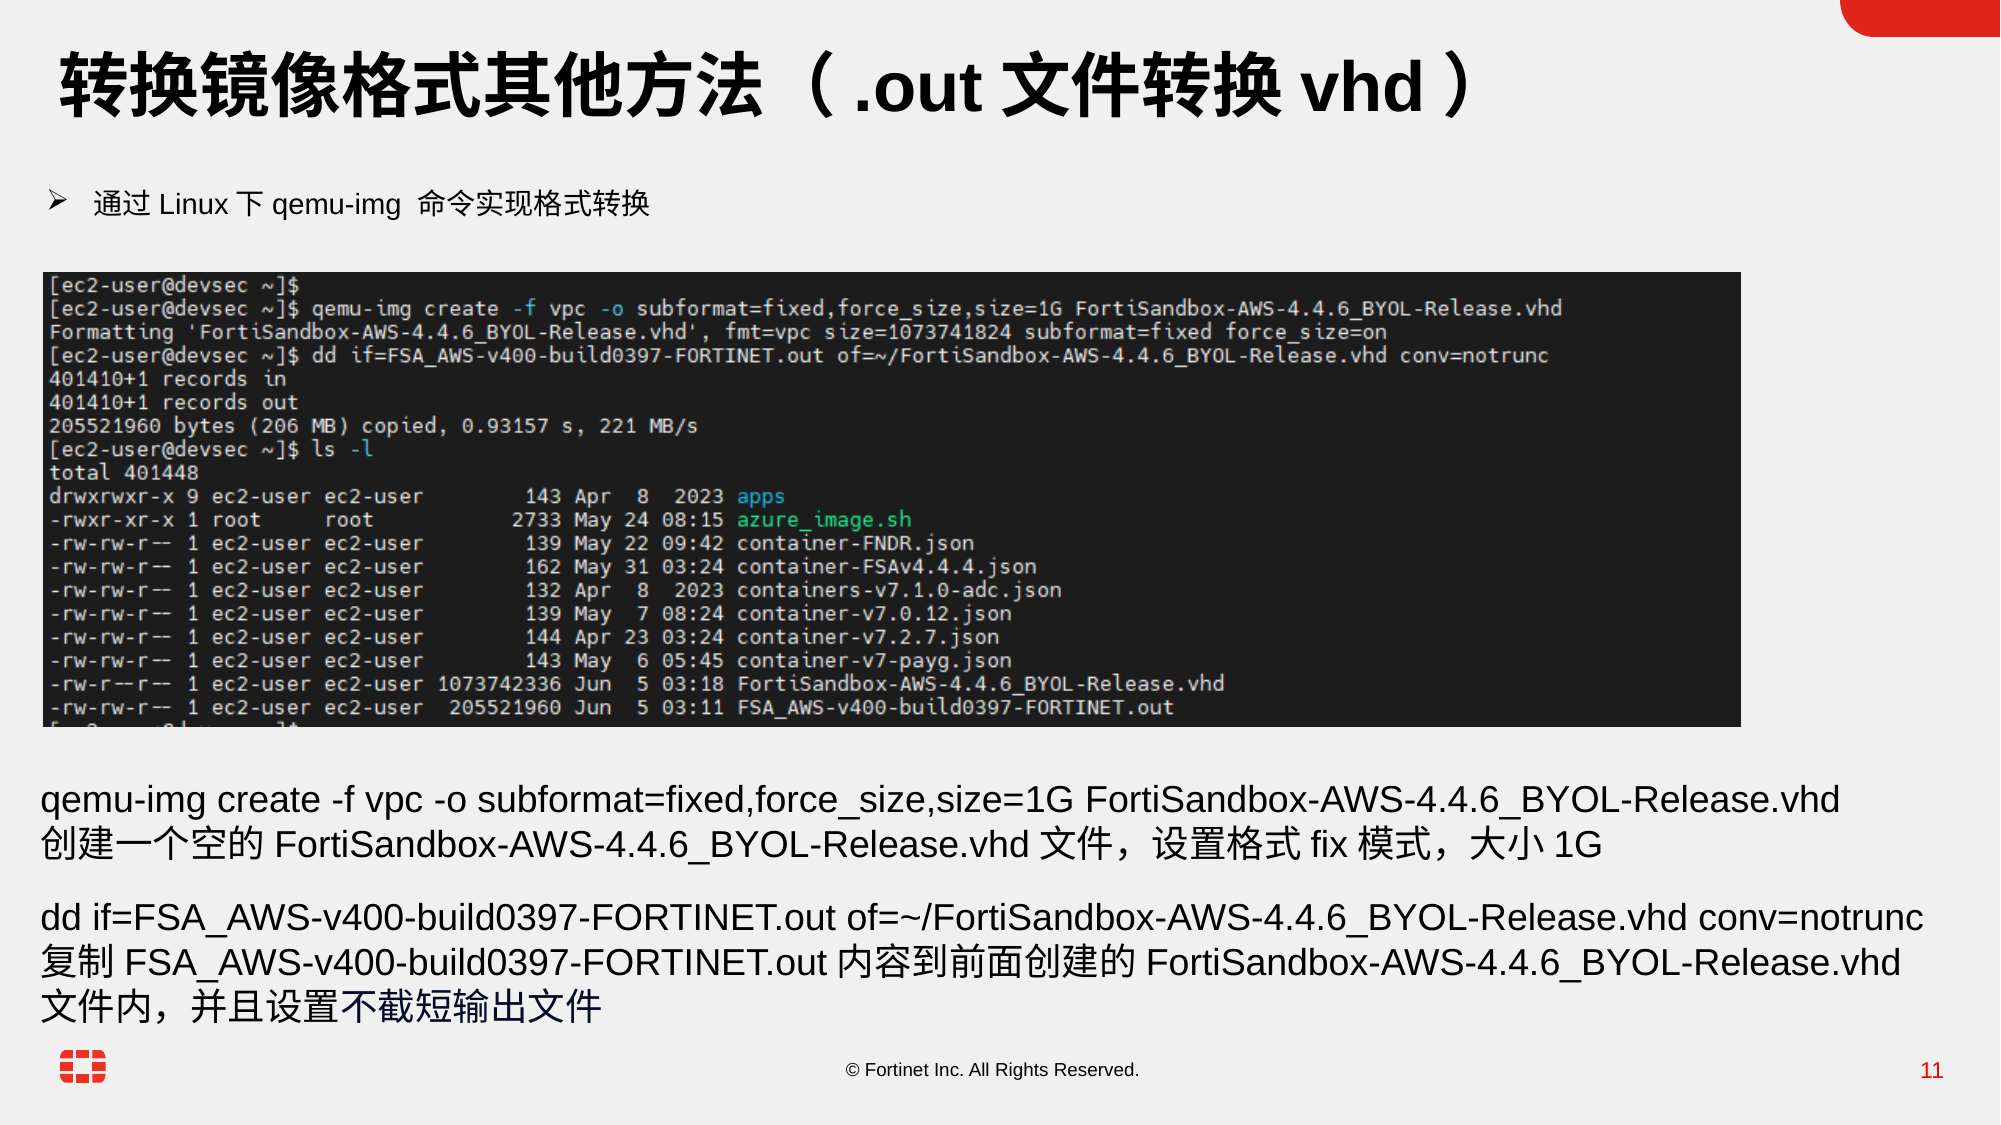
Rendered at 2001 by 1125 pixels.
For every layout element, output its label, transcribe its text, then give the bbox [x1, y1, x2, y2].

text_box dd if=FSA_AWS-v400-build0397-FORTINET.out of=~/FortiSandbox-AWS-4.4.6_BYOL-Release.vhd conv=notrunc 复制FSA_AWS-v400-build0397-FORTINET.out内容到前面创建的FortiSandbox-AWS-4.4.6_BYOL-Release.vhd文件内，并且设置不截短输出文件 [25, 885, 1950, 1035]
text_box 通过Linux下qemu-img 命令实现格式转换 [31, 182, 666, 229]
text_box qemu-img create -f vpc -o subformat=fixed,force_size,size=1G FortiSandbox-AWS-4.4.6_BYOL-Release.vhd 创建一个空的FortiSandbox-AWS-4.4.6_BYOL-Release.vhd文件，设置格式fix模式，大小1G [25, 768, 1898, 873]
title 转换镜像格式其他方法（.out文件转换vhd） [43, 28, 1822, 148]
picture [43, 272, 1741, 727]
